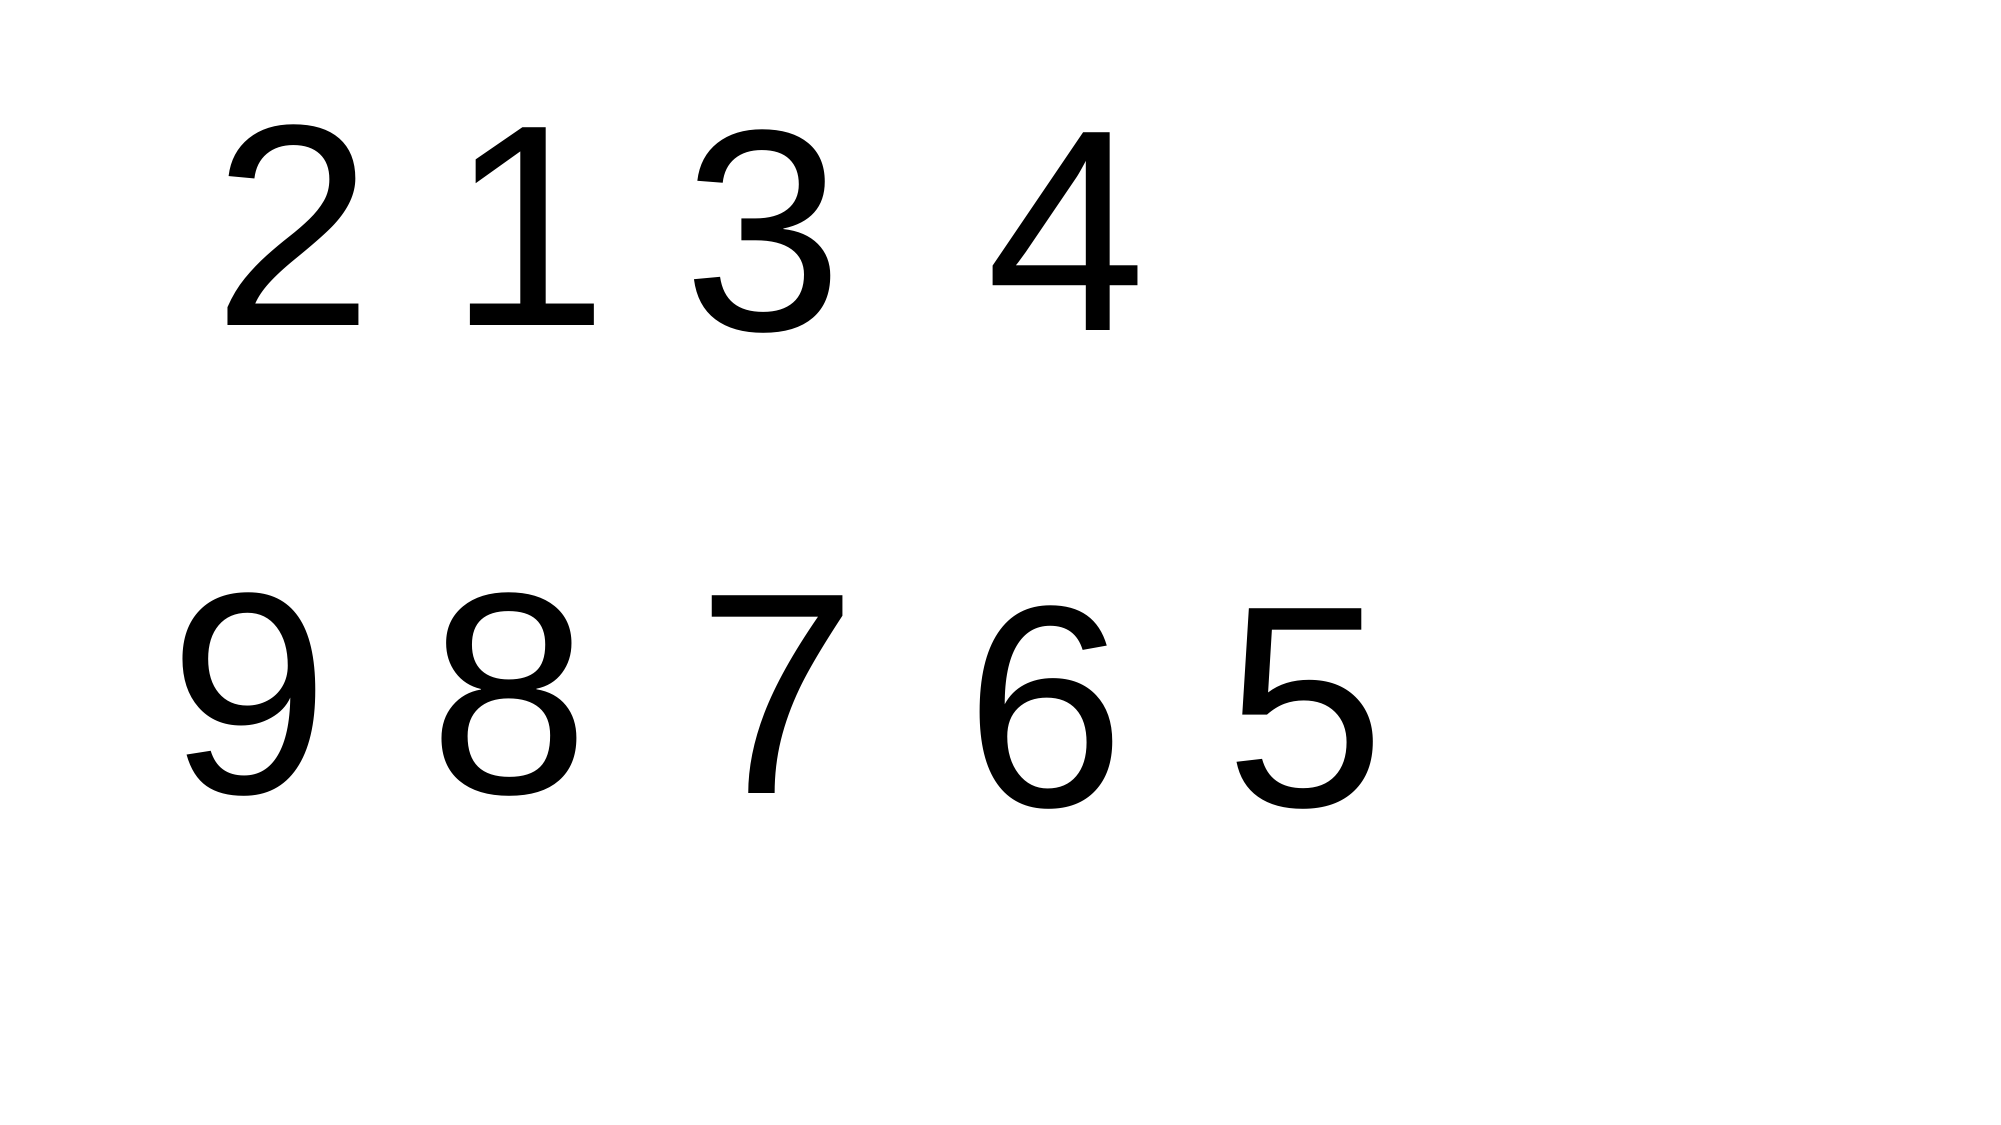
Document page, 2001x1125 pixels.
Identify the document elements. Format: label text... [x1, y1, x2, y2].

text_box 9 [155, 499, 390, 859]
text_box 2 [198, 30, 434, 391]
text_box 6 [950, 511, 1186, 872]
text_box 4 [971, 35, 1207, 396]
text_box 1 [434, 30, 669, 391]
text_box 3 [668, 35, 904, 396]
text_box 5 [1210, 511, 1446, 872]
text_box 8 [414, 499, 650, 859]
text_box 7 [682, 499, 918, 859]
